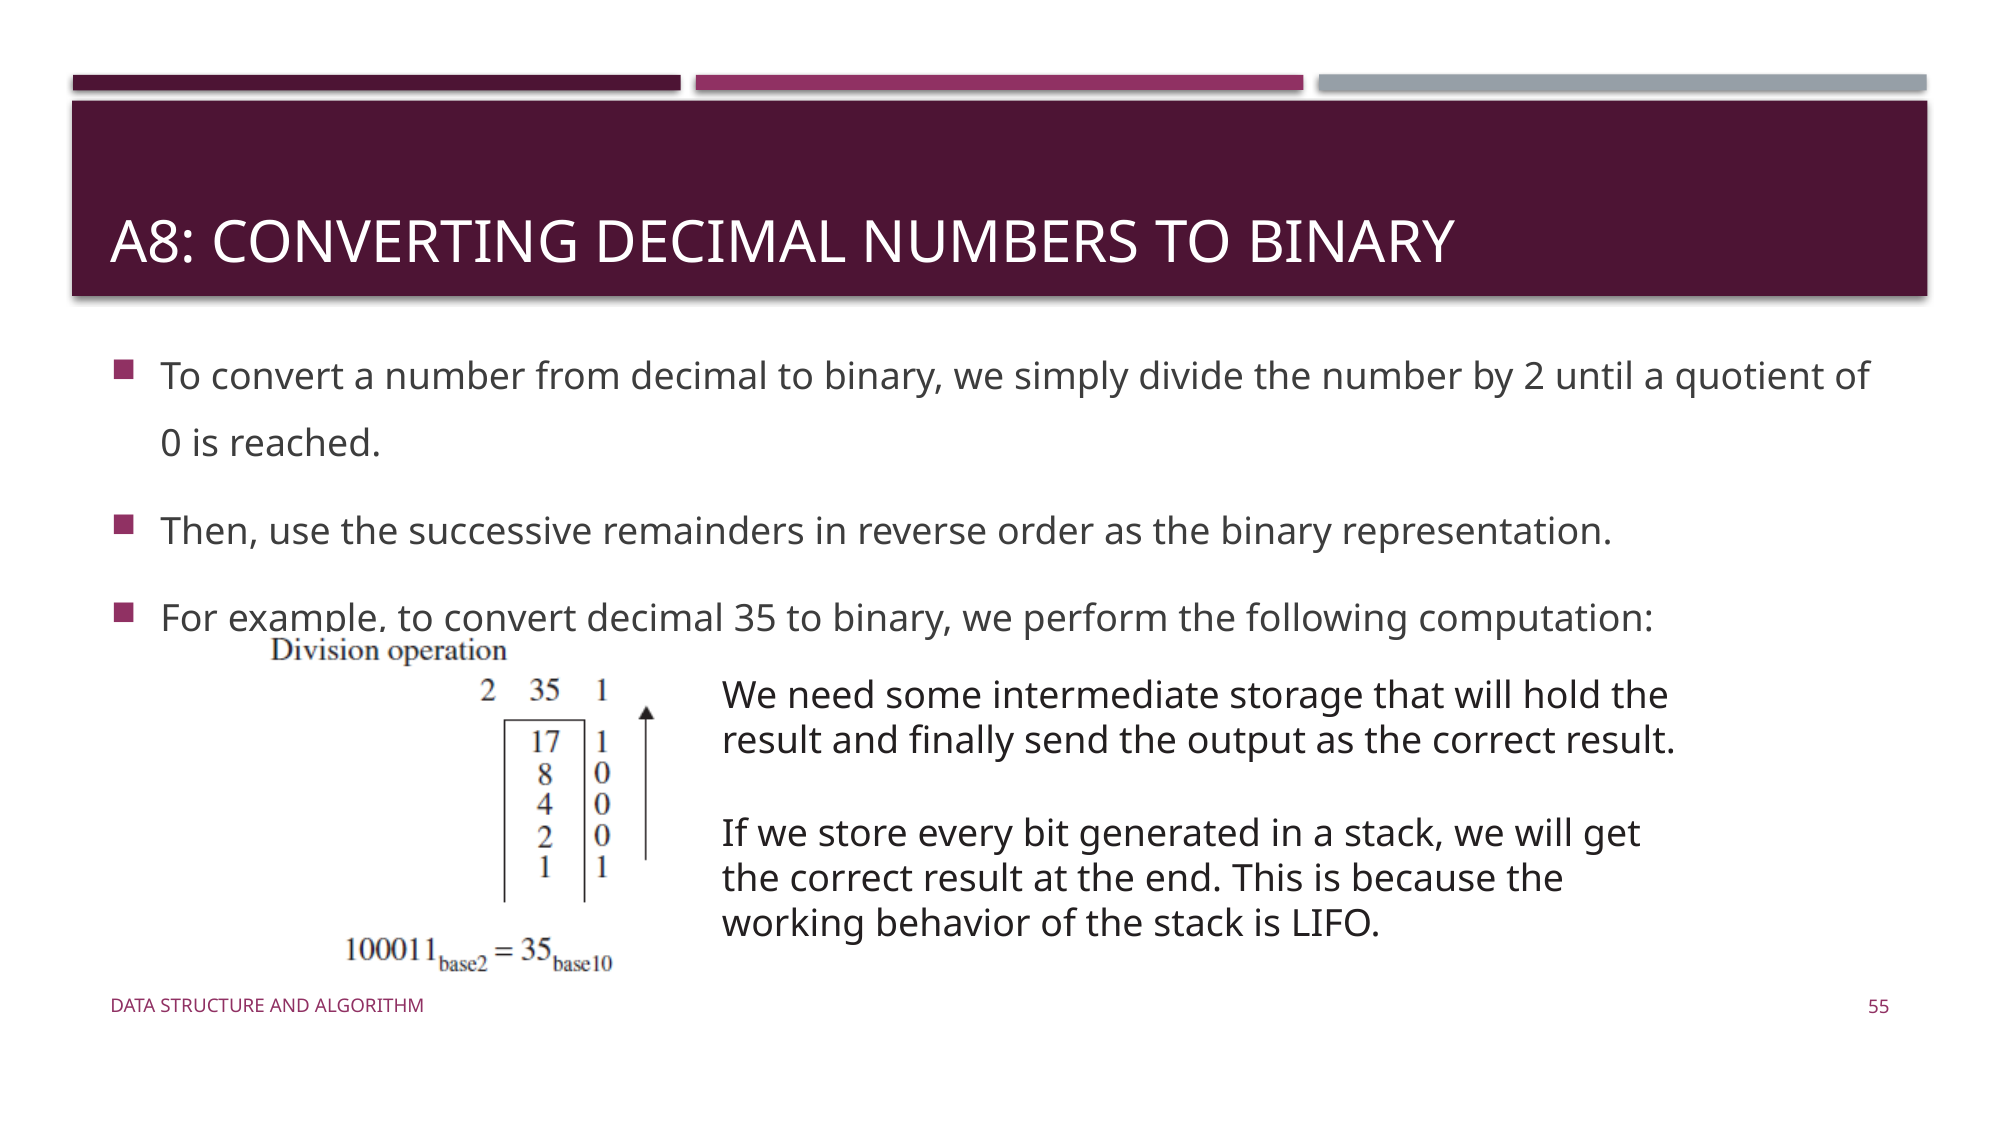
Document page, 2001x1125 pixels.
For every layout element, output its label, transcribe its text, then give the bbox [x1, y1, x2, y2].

title A8: converting DECIMAL NUMBERS TO BINARY [95, 115, 1905, 282]
list To convert a number from decimal to binary, we simply divide the number by 2 until a quotient of 0 is reached. Then, use the successive remainders in reverse order as the binary representation. For example, to convert decimal 35 to binary, we perform the following computation: [95, 357, 1905, 962]
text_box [264, 631, 708, 981]
footer Data Structure and Algorithm [95, 976, 1230, 1037]
slide_number 55 [1732, 977, 1905, 1037]
text_box We need some intermediate storage that will hold the result and finally send the output as the correct result. [714, 664, 1708, 769]
text_box If we store every bit generated in a stack, we will get the correct result at the end. This is because the working behavior of the stack is LIFO. [714, 802, 1708, 952]
